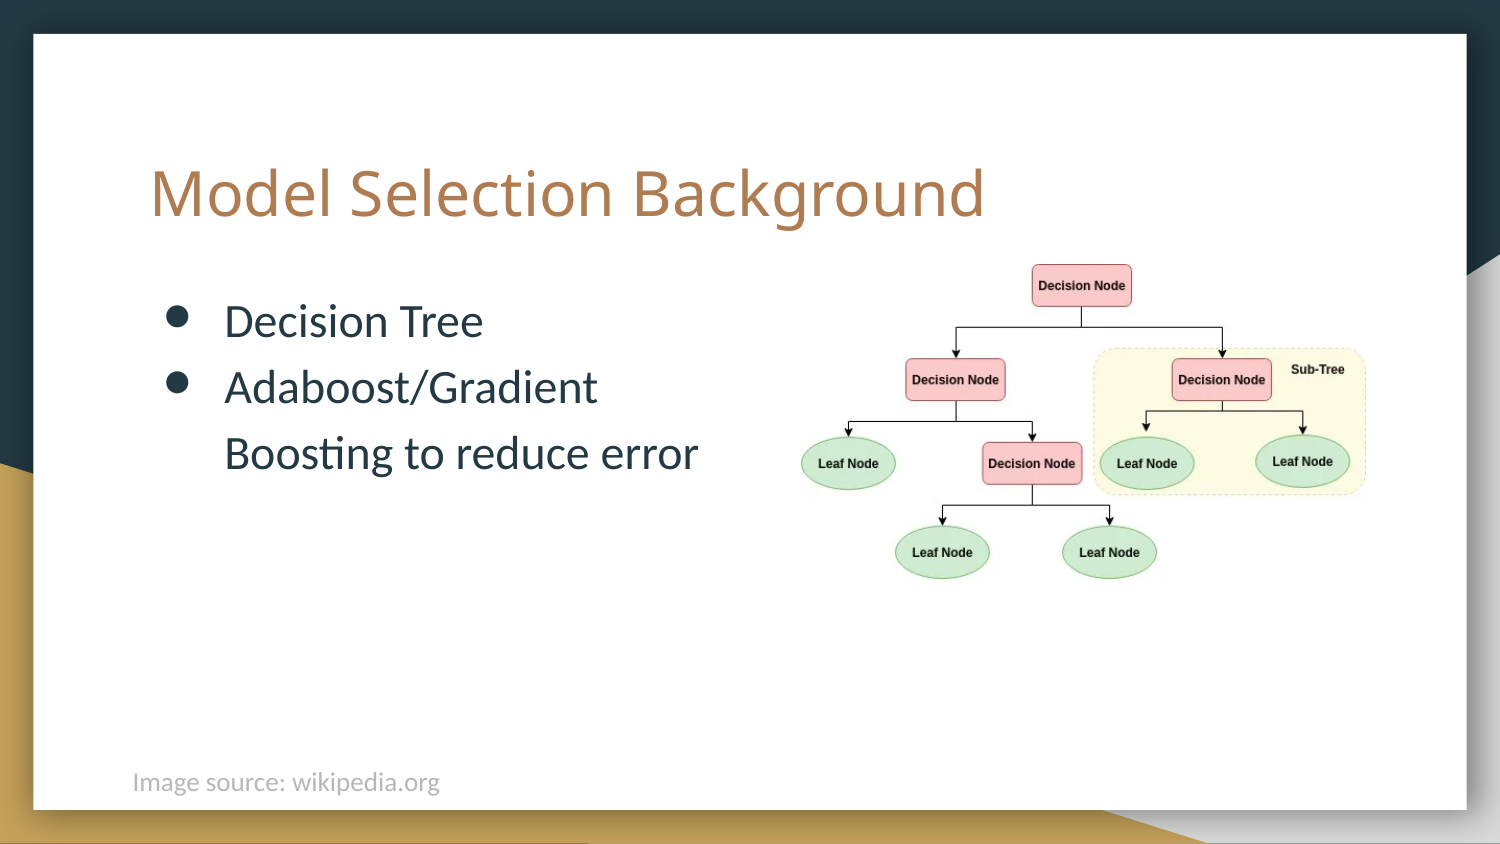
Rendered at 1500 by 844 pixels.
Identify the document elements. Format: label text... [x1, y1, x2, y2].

list Decision Tree Adaboost/Gradient Boosting to reduce error [134, 265, 741, 668]
title Model Selection Background [134, 138, 1366, 296]
text_box Image source: wikipedia.org [117, 744, 760, 797]
picture [800, 264, 1366, 580]
